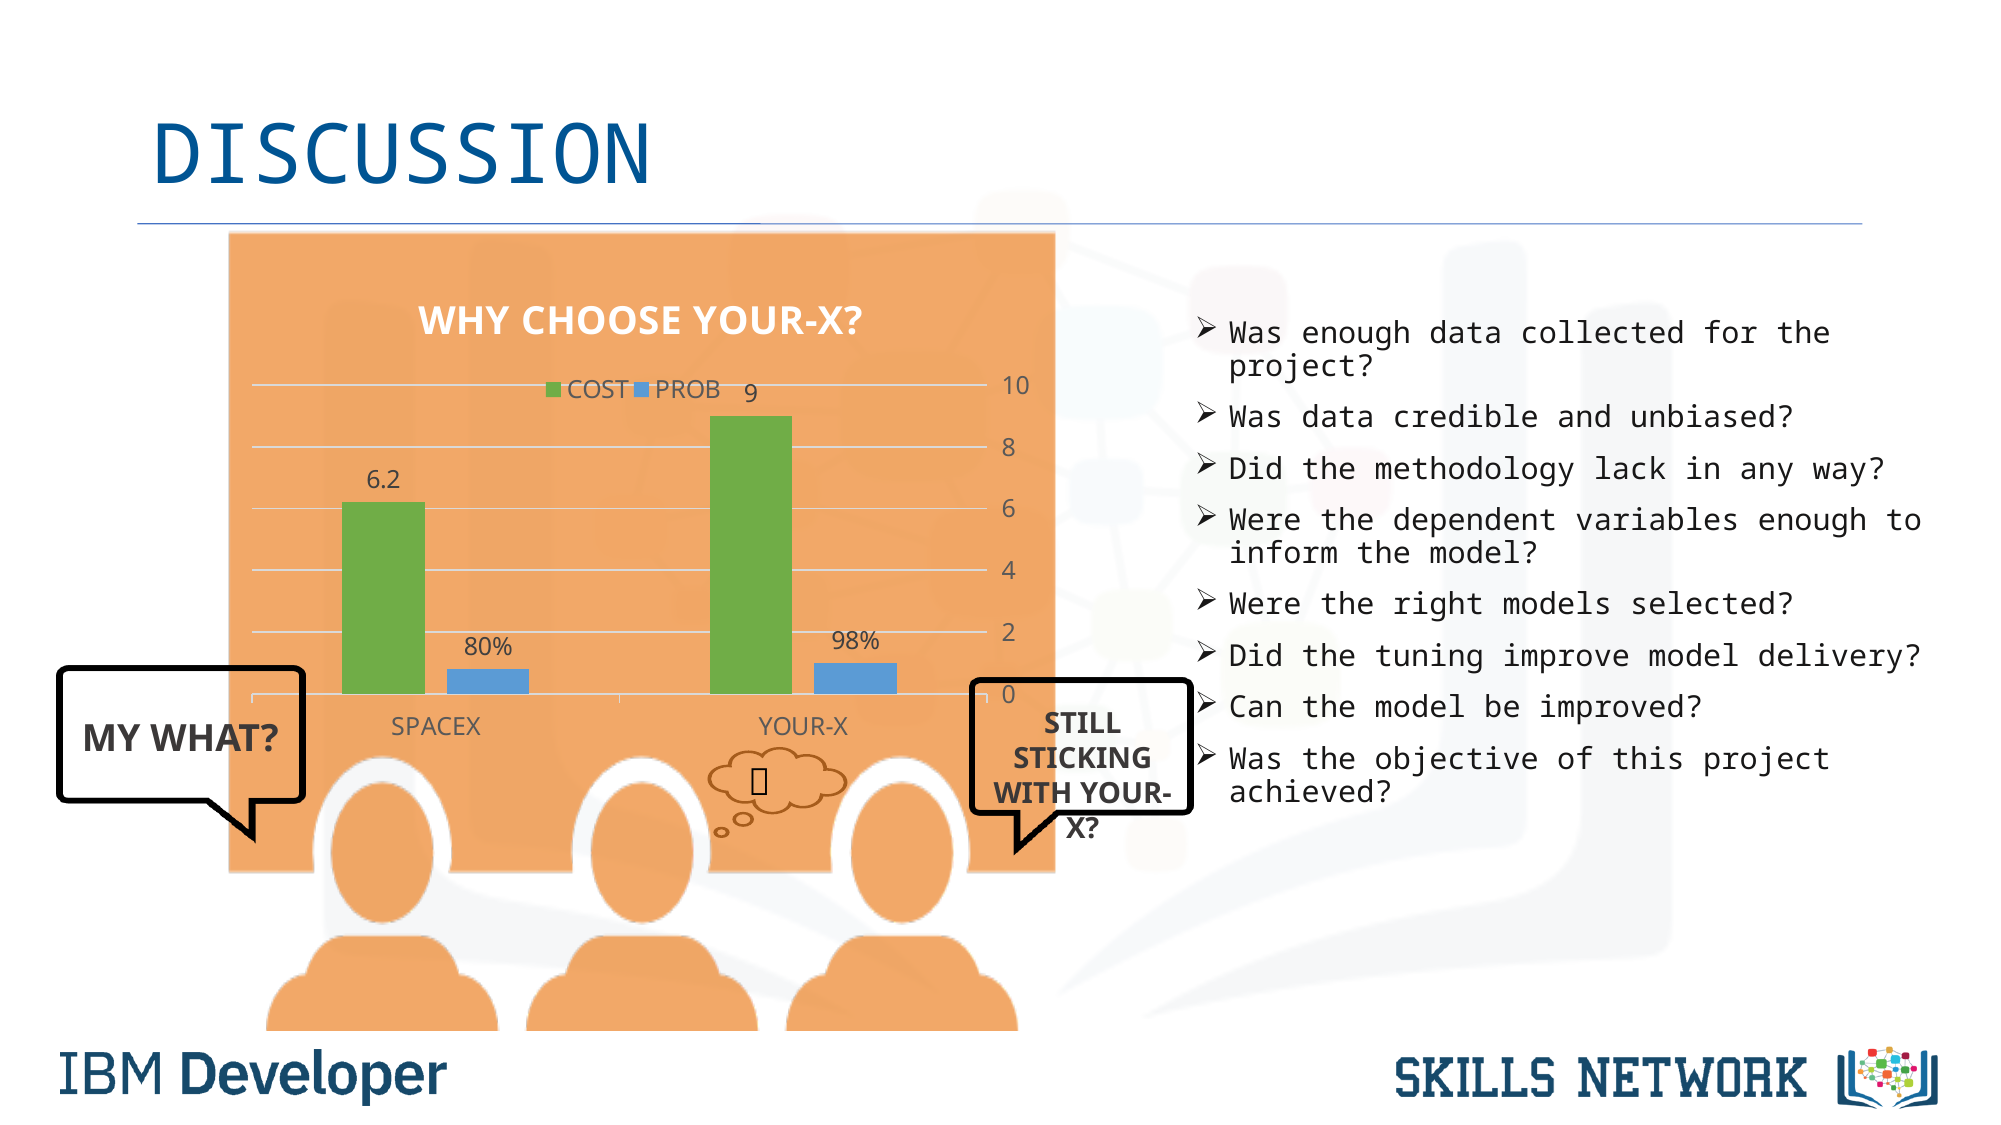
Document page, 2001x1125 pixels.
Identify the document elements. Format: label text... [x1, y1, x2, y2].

title DISCUSSION [137, 47, 1863, 266]
text_box Was enough data collected for the project? Was data credible and unbiased? Did the methodology lack in any way? Were the dependent variables enough to inform the model? Were the right models selected? Did the tuning improve model delivery? Can the model be improved? Was the objective of this project achieved? [1240, 309, 1947, 823]
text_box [4, 226, 1240, 1031]
picture [55, 1045, 459, 1108]
picture [1390, 1045, 1945, 1111]
